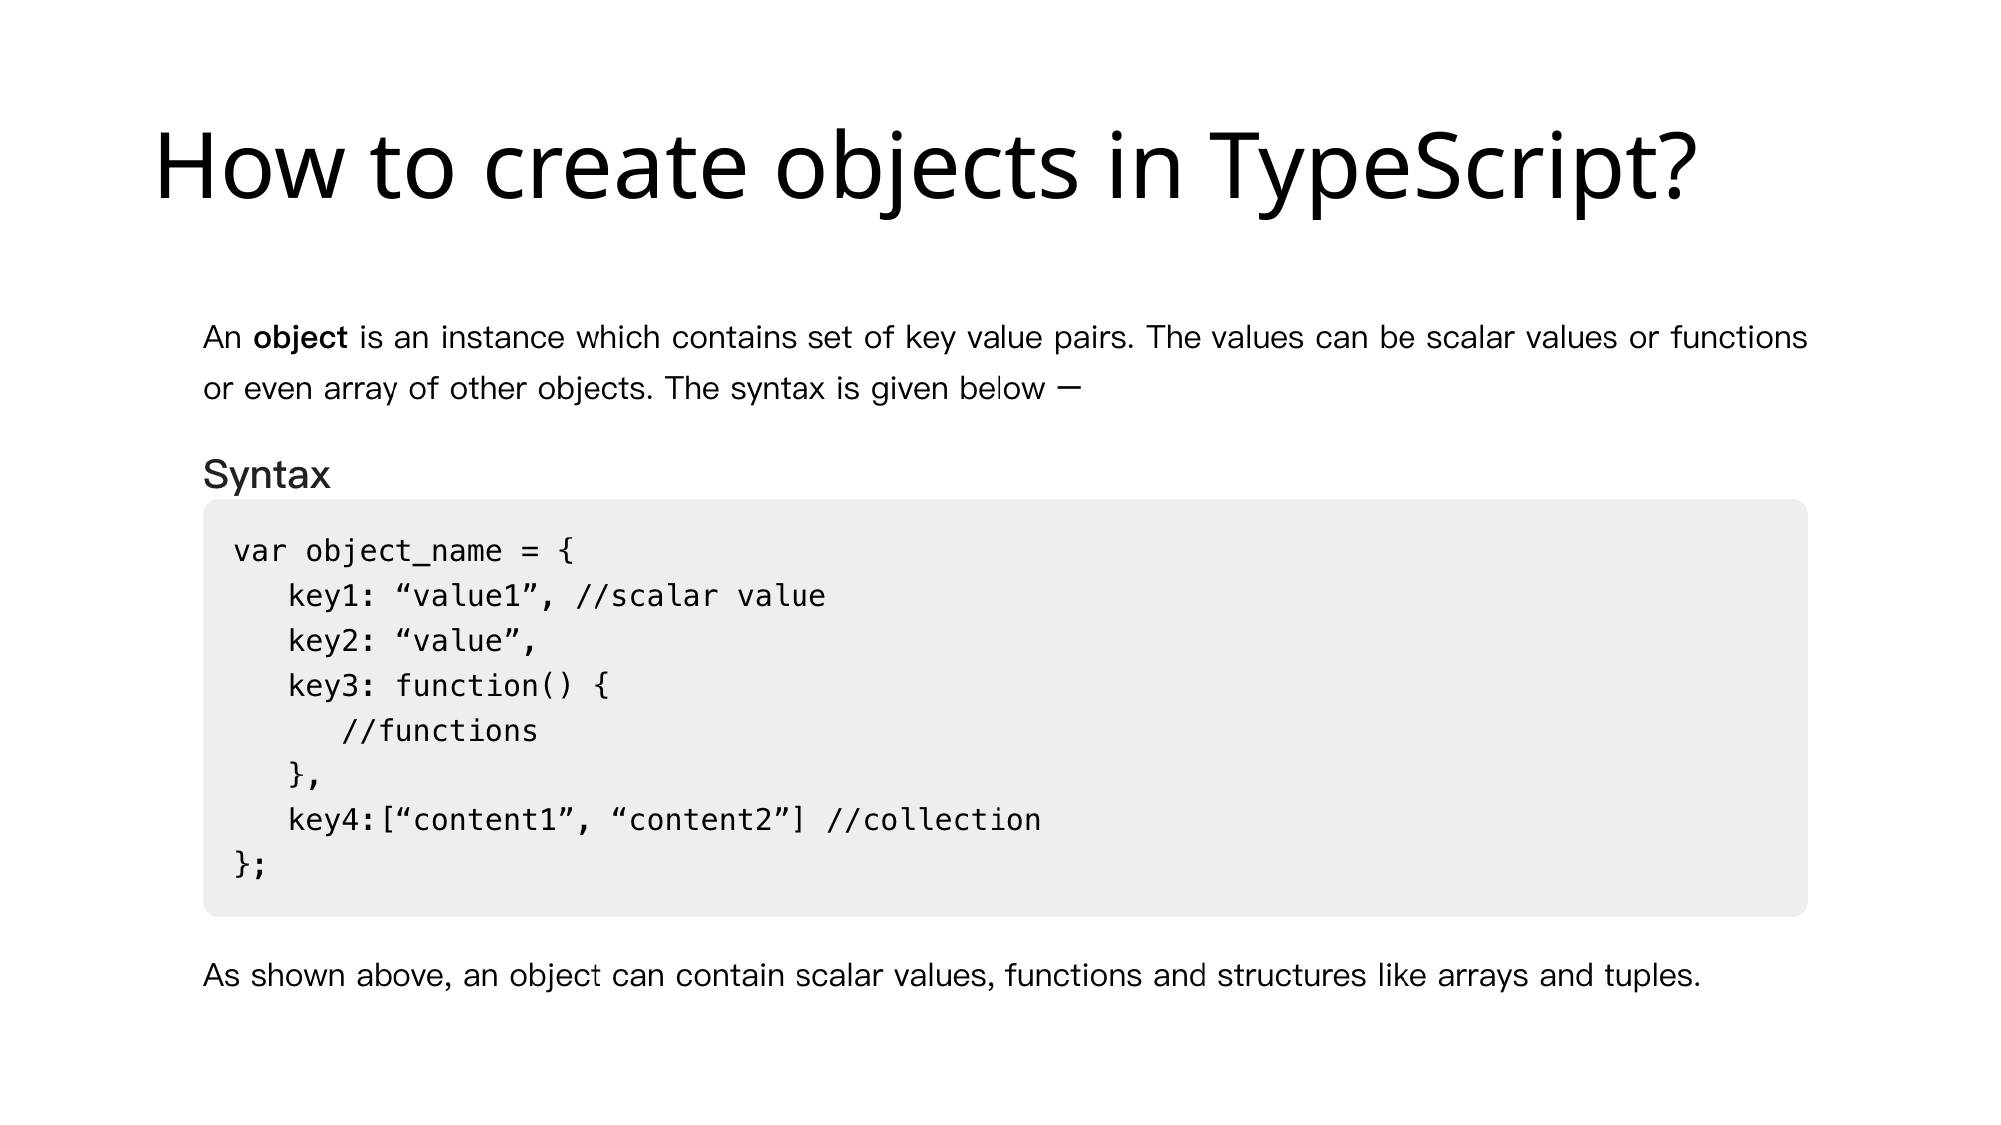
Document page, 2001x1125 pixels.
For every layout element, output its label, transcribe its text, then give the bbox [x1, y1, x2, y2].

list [191, 299, 1809, 1014]
title How to create objects in TypeScript? [137, 59, 1863, 278]
